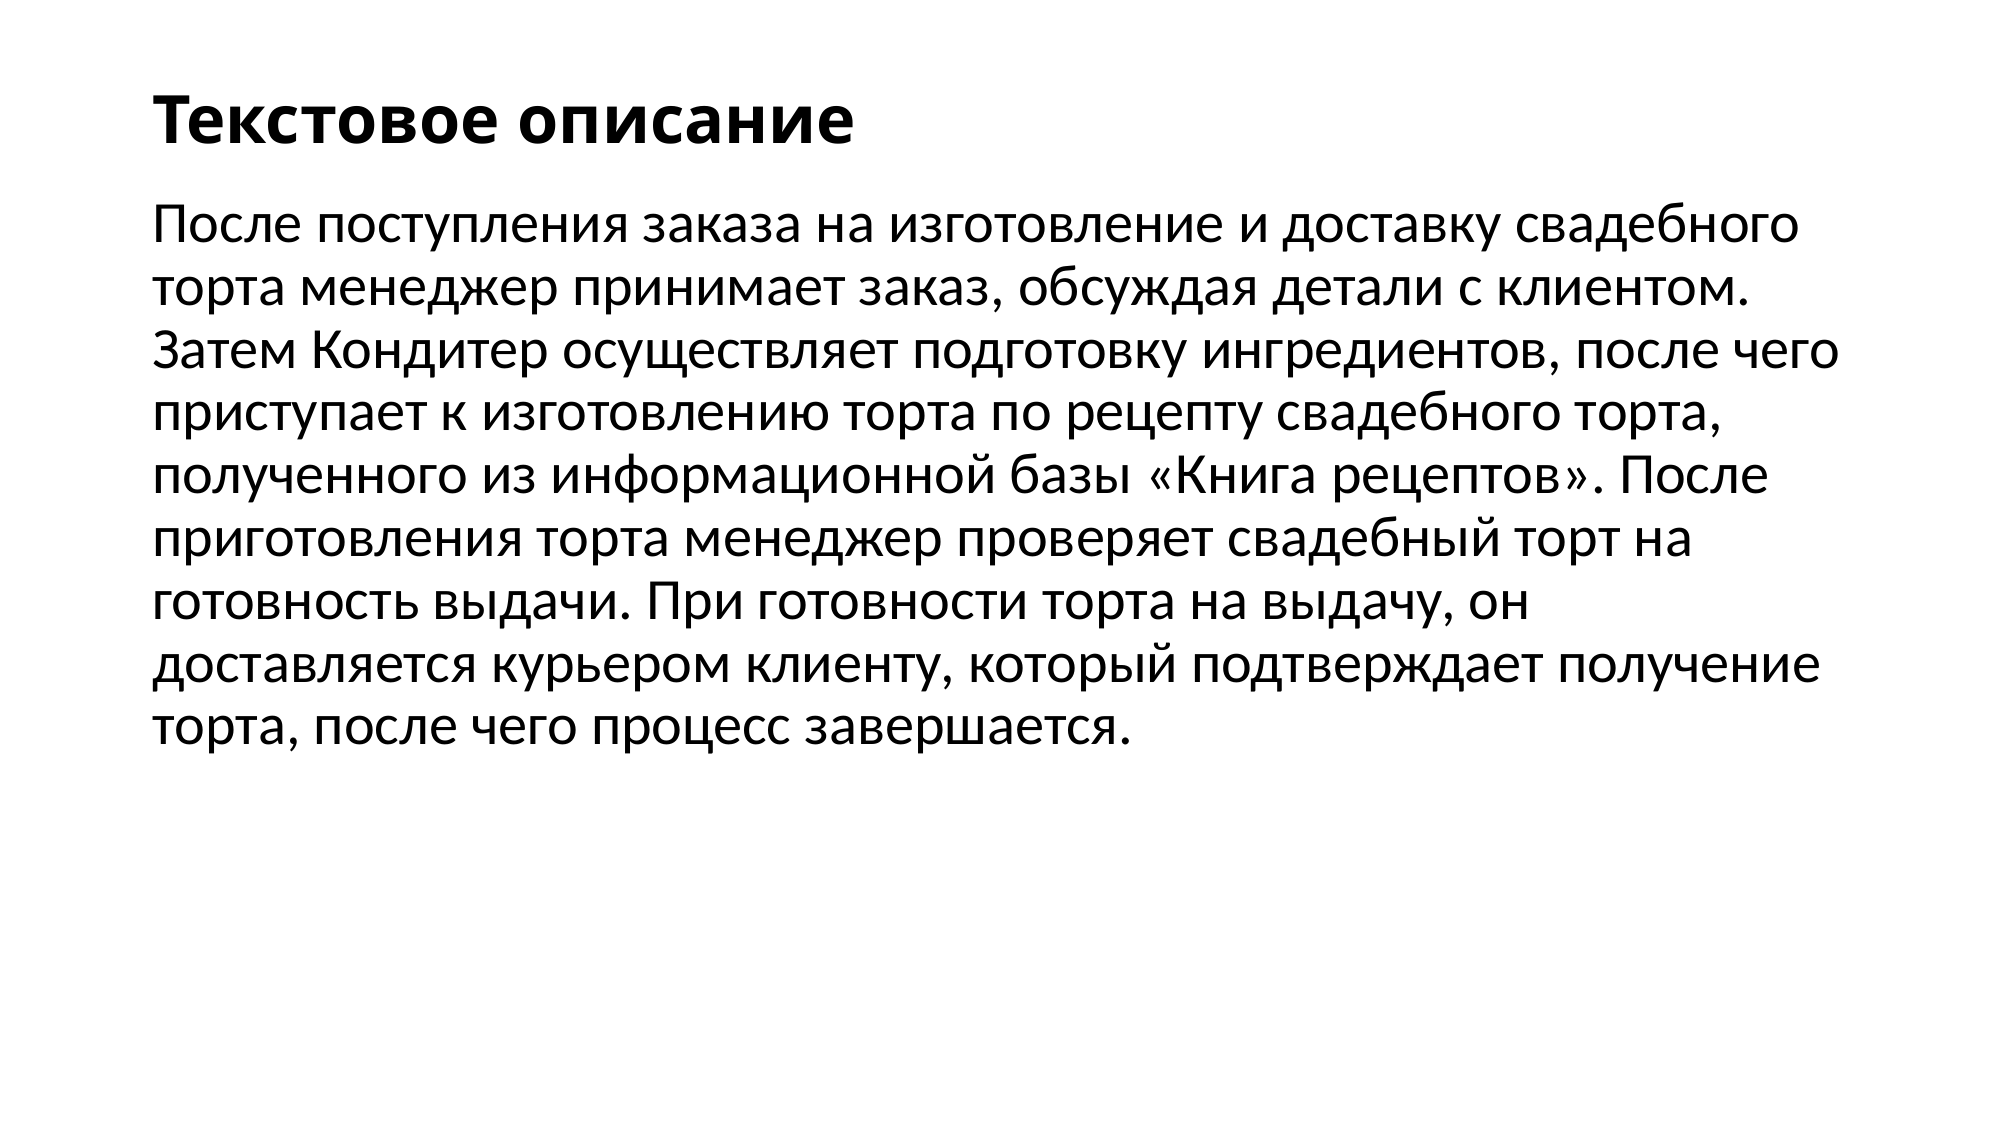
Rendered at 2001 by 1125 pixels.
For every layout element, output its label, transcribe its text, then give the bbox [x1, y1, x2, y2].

list После поступления заказа на изготовление и доставку свадебного торта менеджер принимает заказ, обсуждая детали с клиентом. Затем Кондитер осуществляет подготовку ингредиентов, после чего приступает к изготовлению торта по рецепту свадебного торта, полученного из информационной базы «Книга рецептов». После приготовления торта менеджер проверяет свадебный торт на готовность выдачи. При готовности торта на выдачу, он доставляется курьером клиенту, который подтверждает получение торта, после чего процесс завершается. [137, 184, 1863, 1078]
title Текстовое описание [137, 59, 1863, 184]
